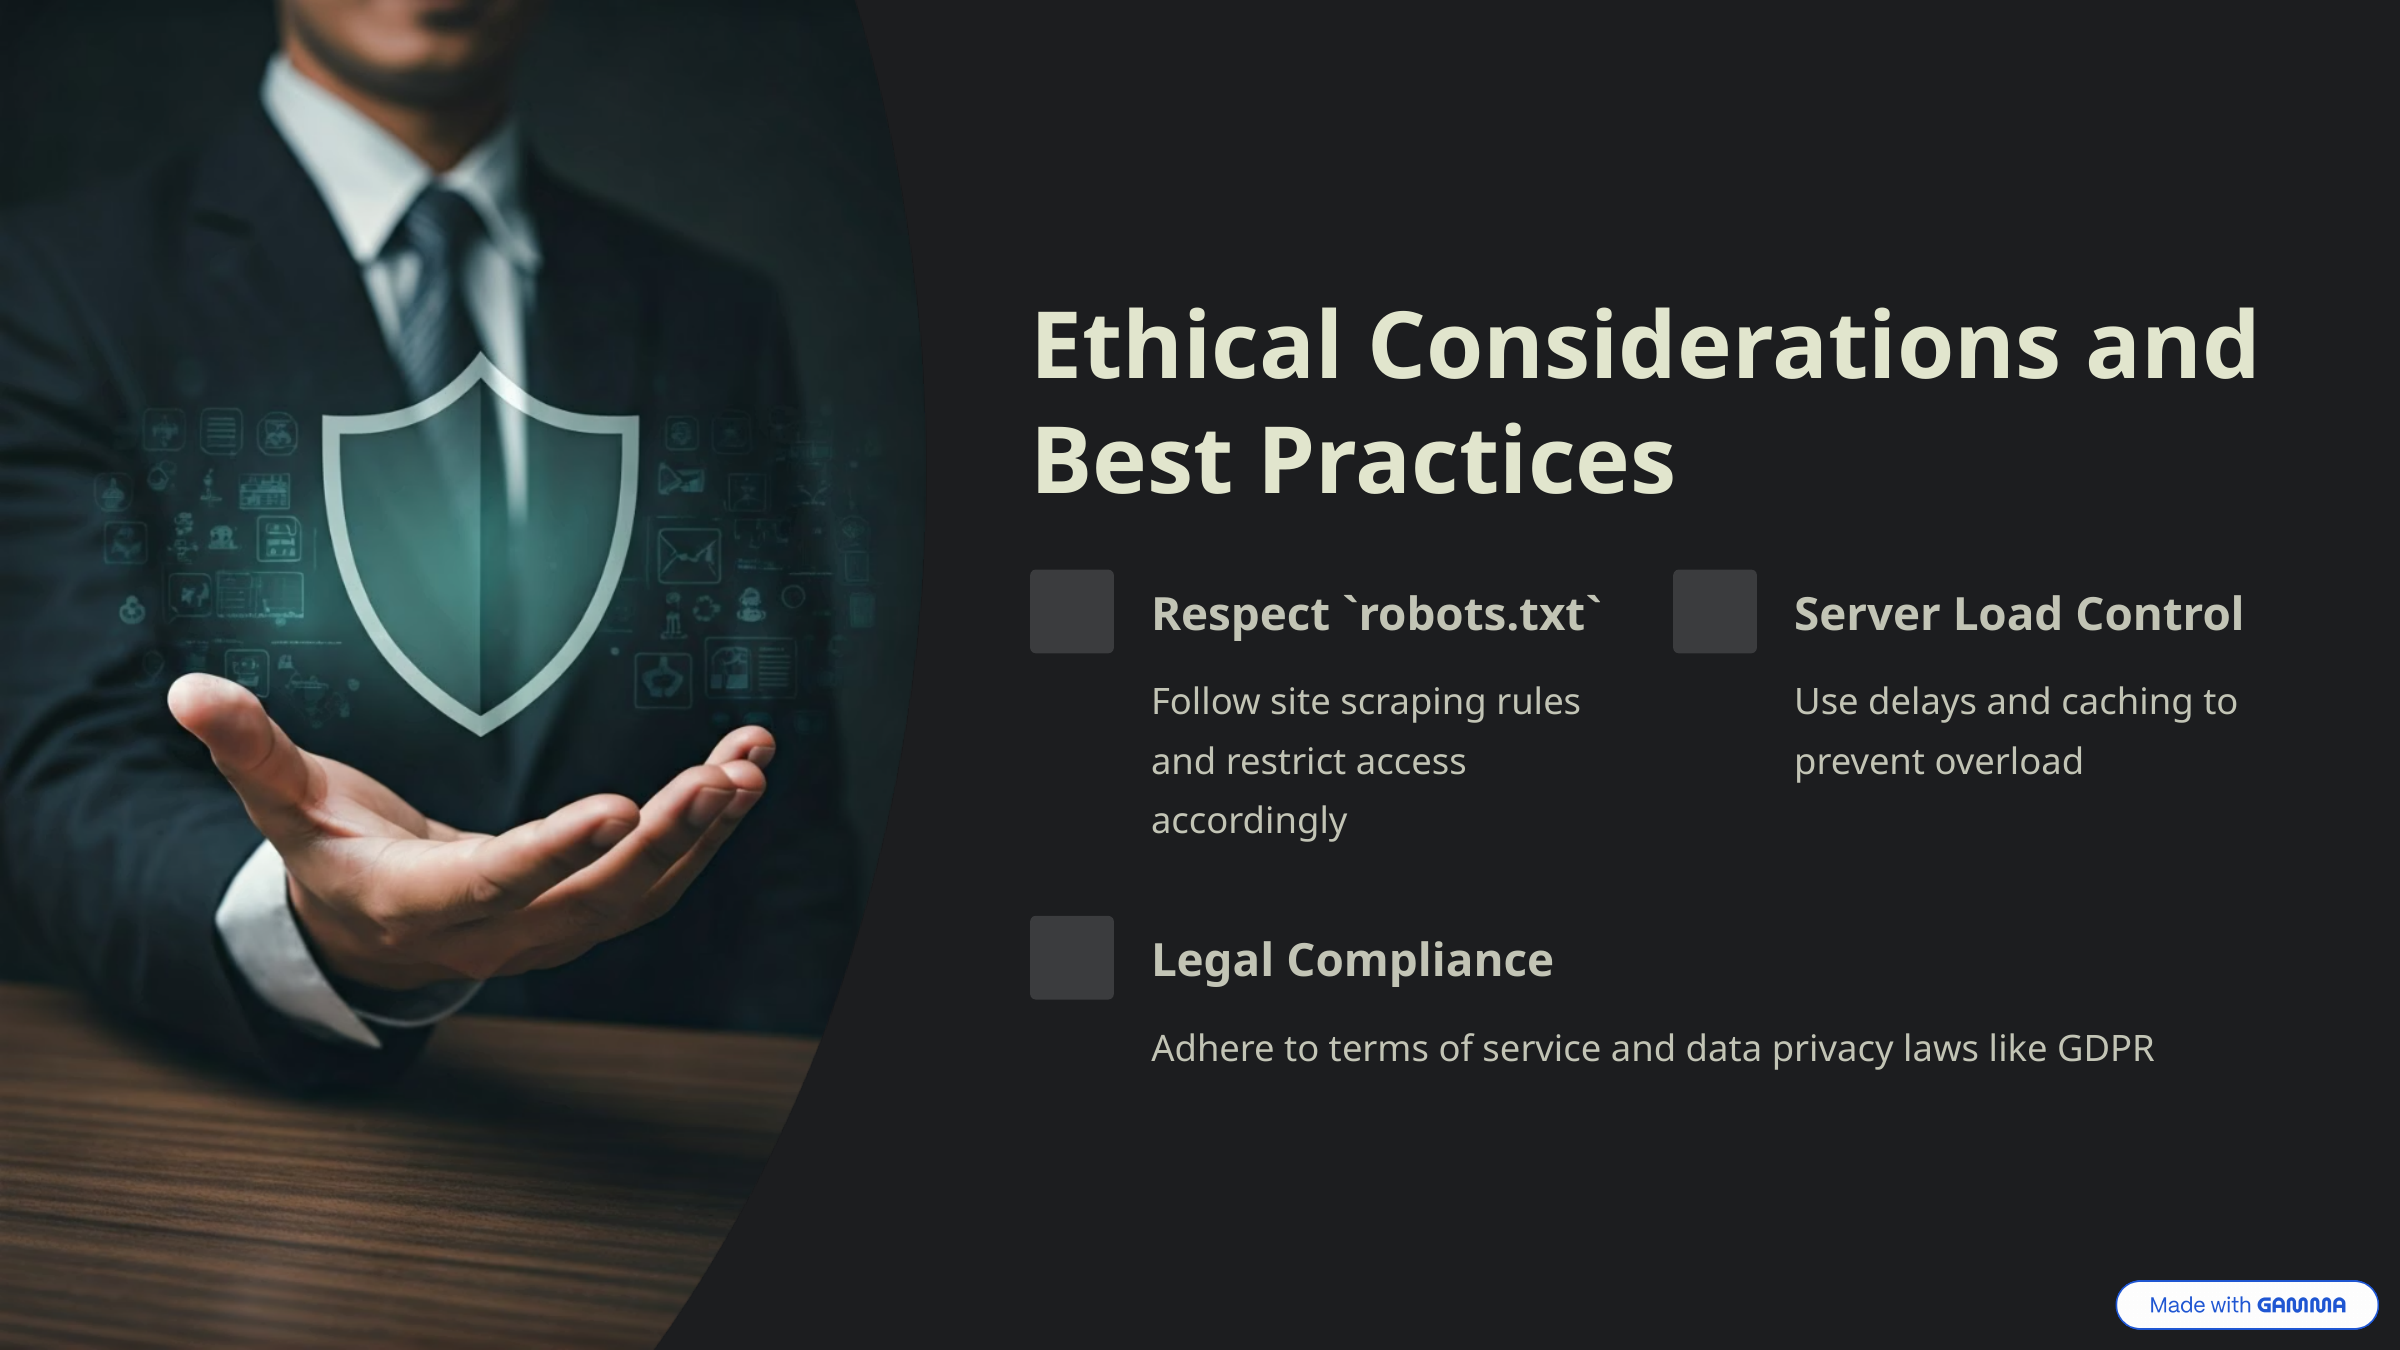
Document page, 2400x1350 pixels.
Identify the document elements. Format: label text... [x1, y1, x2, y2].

text_box Legal Compliance [1151, 928, 1617, 987]
text_box [1673, 569, 1757, 654]
text_box Server Load Control [1794, 582, 2260, 641]
text_box Ethical Considerations and Best Practices [1030, 281, 2270, 514]
text_box Use delays and caching to prevent overload [1794, 662, 2270, 782]
text_box Respect `robots.txt` [1151, 582, 1617, 641]
text_box [1030, 569, 1114, 654]
picture [2106, 1271, 2389, 1339]
text_box Adhere to terms of service and data privacy laws like GDPR [1151, 1009, 2270, 1069]
text_box [1030, 915, 1114, 1000]
picture [0, 0, 945, 1350]
text_box Follow site scraping rules and restrict access accordingly [1151, 662, 1627, 842]
